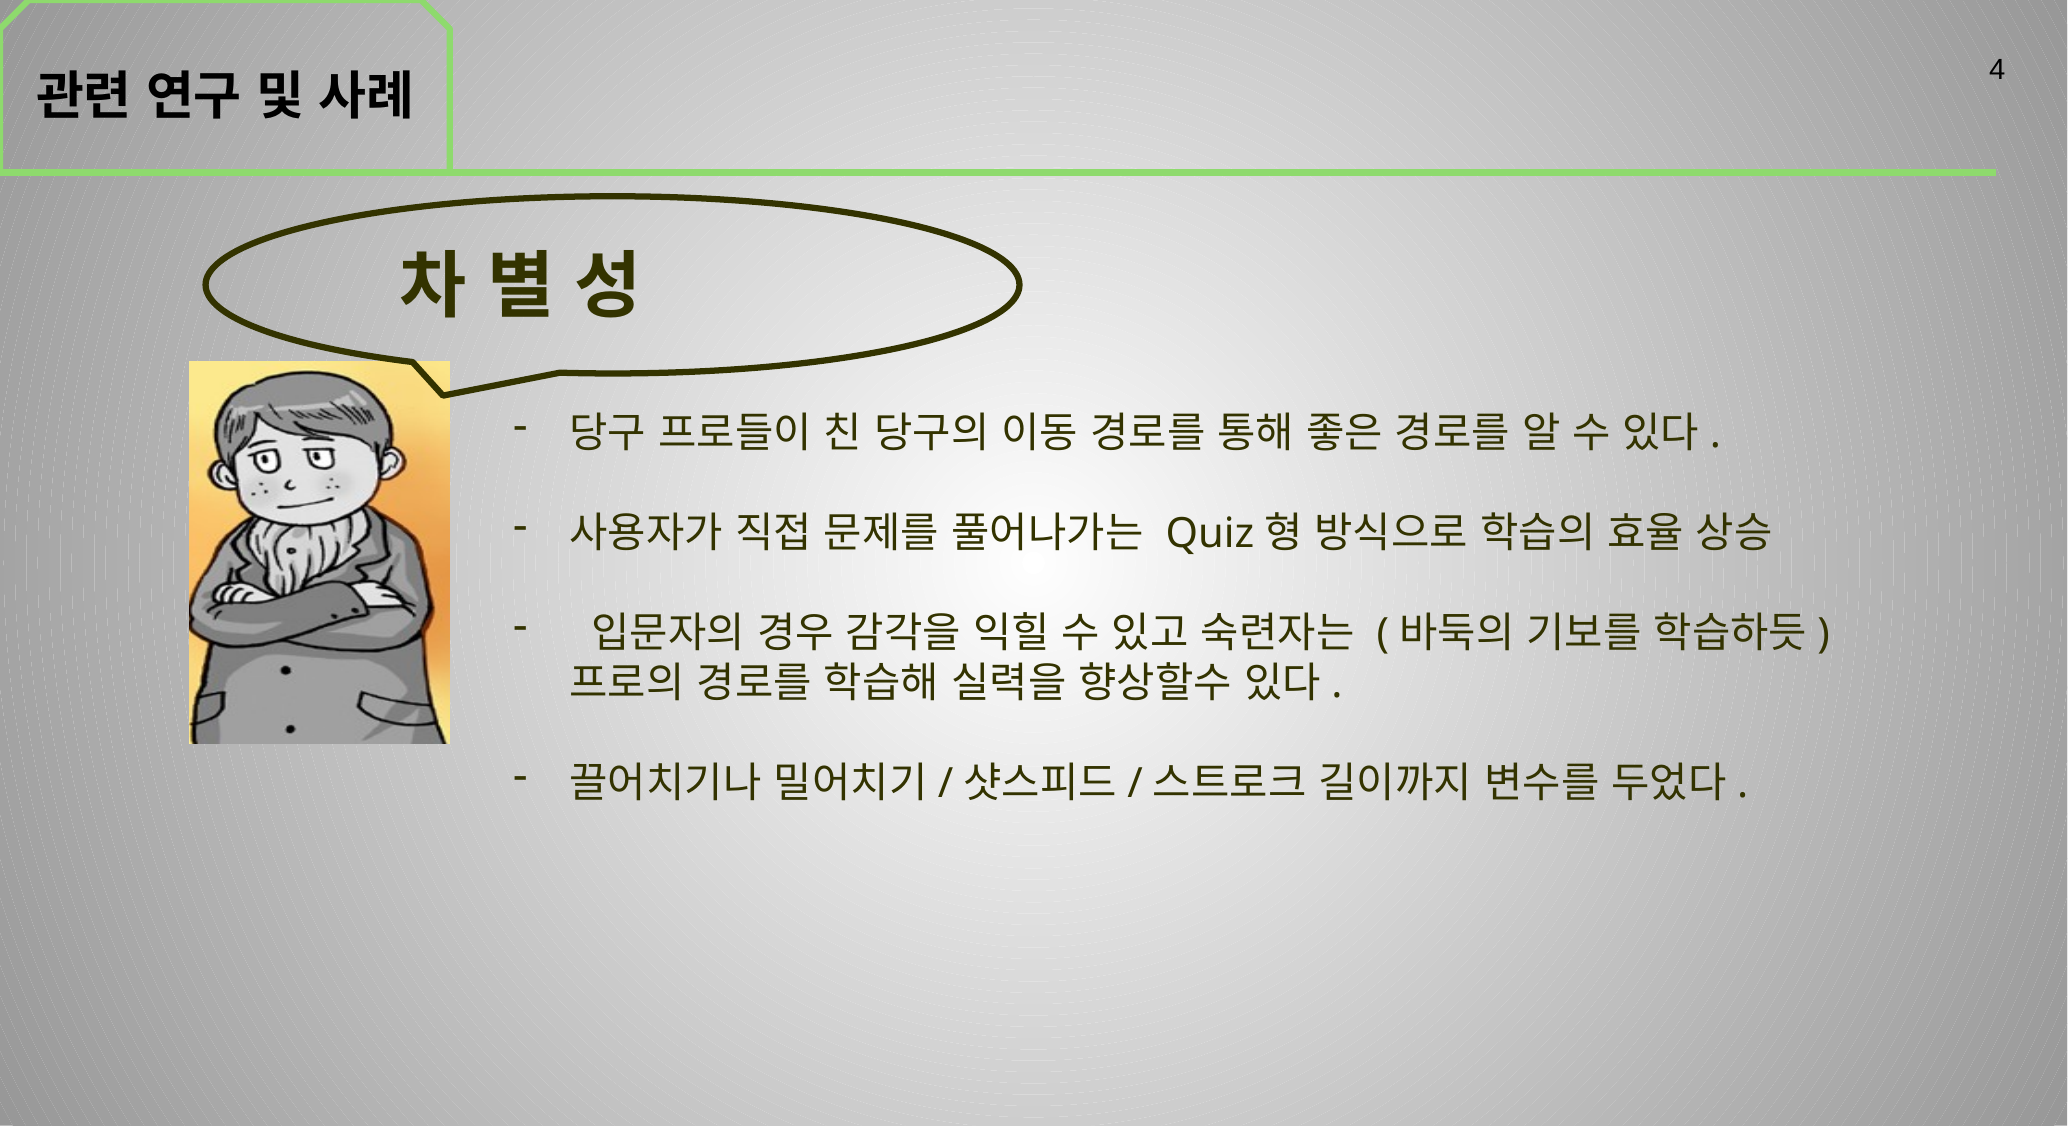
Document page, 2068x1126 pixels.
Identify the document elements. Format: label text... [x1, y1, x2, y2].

text_box 당구 프로들이 친 당구의 이동 경로를 통해 좋은 경로를 알 수 있다. 사용자가 직접 문제를 풀어나가는 Quiz형 방식으로 학습의 효율 상승 입문자의 경우 감각을 익힐 수 있고 숙련자는 (바둑의 기보를 학습하듯) 프로의 경로를 학습해 실력을 향상할수 있다. 끌어치기나 밀어치기/샷스피드/스트로크 길이까지 변수를 두었다. [498, 397, 1931, 813]
text_box 관련 연구 및 사례 [0, 0, 453, 169]
text_box [202, 193, 1023, 397]
text_box 4 [1538, 42, 2021, 83]
text_box 차 별 성 [384, 231, 922, 334]
picture [188, 361, 451, 745]
